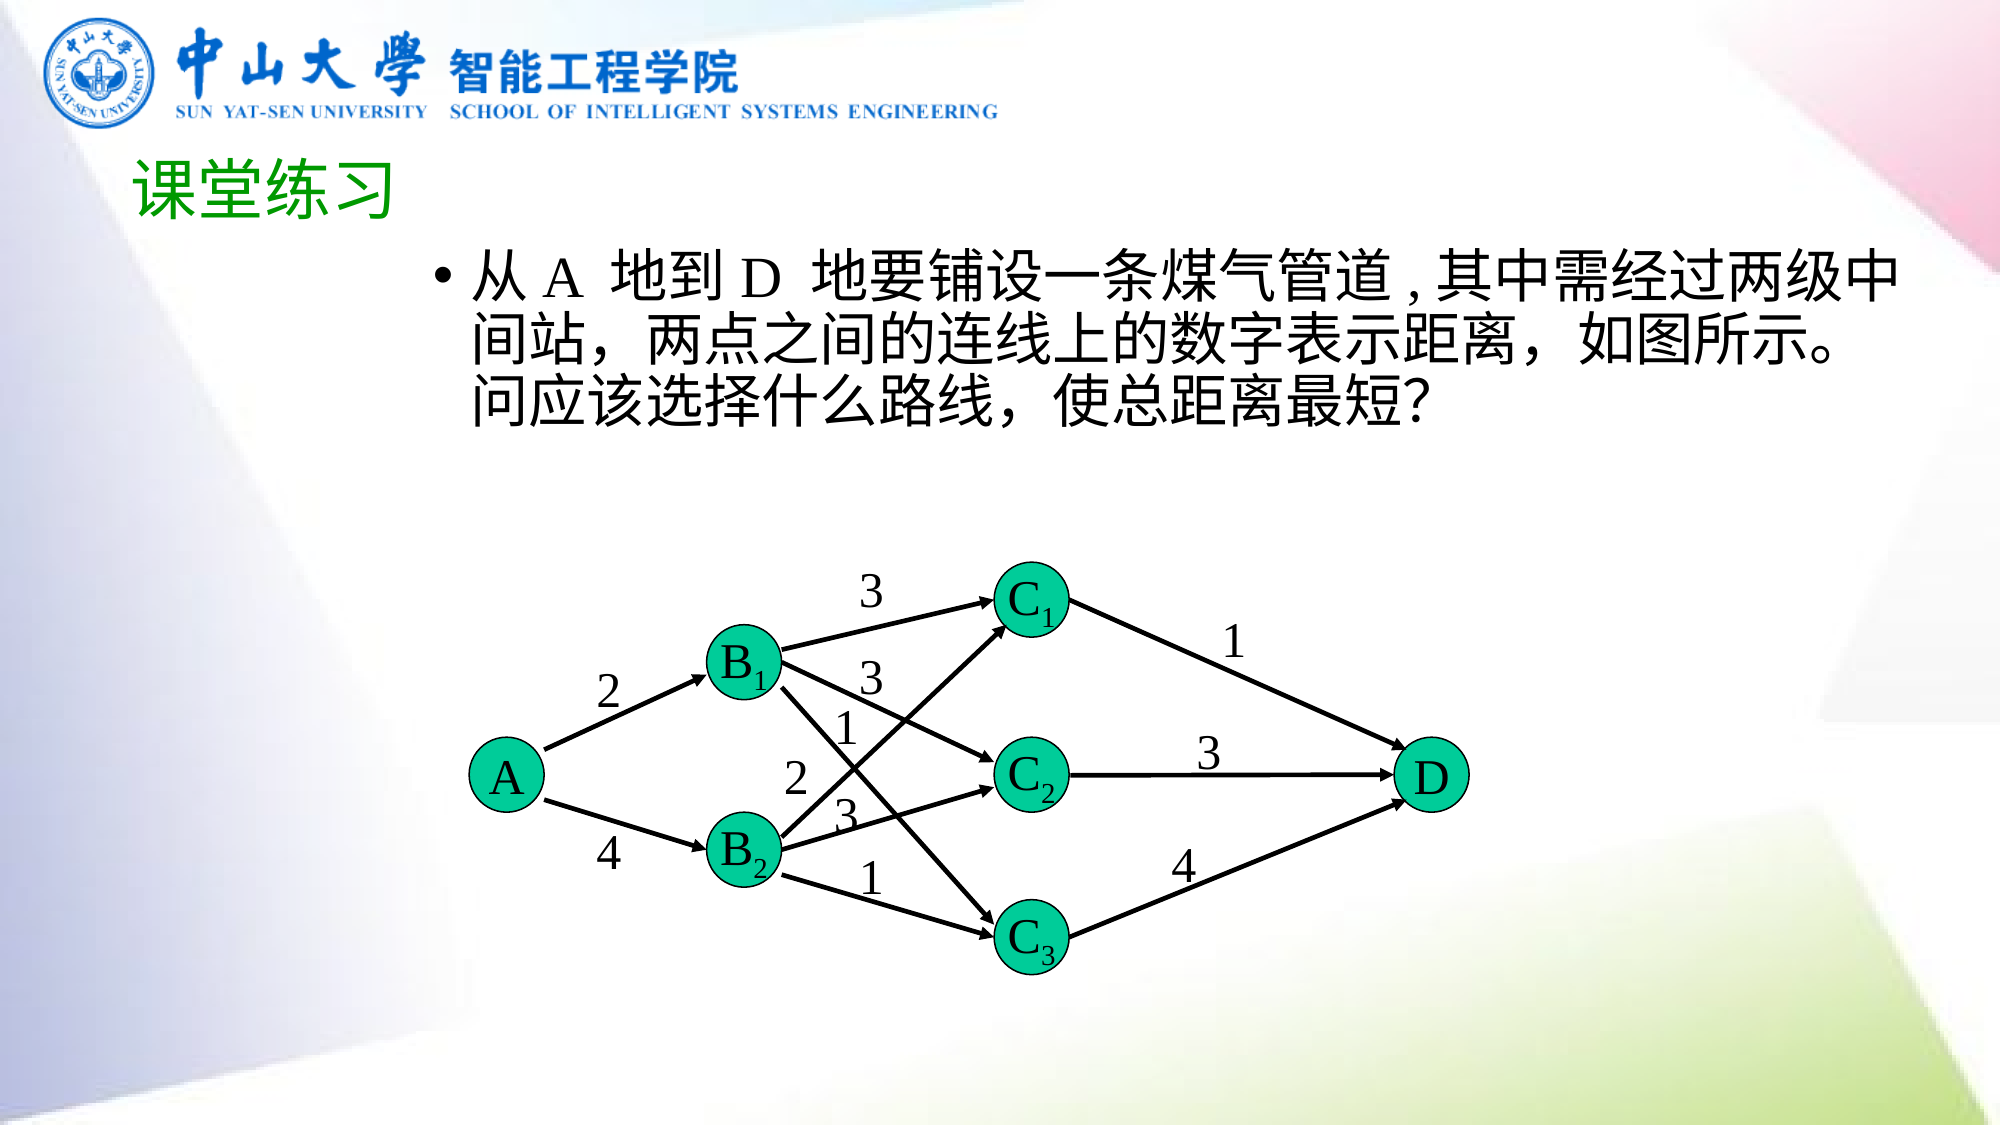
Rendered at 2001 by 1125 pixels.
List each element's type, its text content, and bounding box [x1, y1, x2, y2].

text_box 3 [1181, 712, 1237, 787]
text_box B2 [706, 812, 782, 888]
text_box 1 [844, 837, 900, 912]
text_box [897, 816, 995, 925]
text_box B1 [706, 624, 782, 700]
text_box [906, 720, 995, 763]
text_box 3 [819, 774, 875, 850]
text_box 2 [581, 649, 637, 725]
text_box C2 [994, 737, 1070, 813]
text_box C1 [994, 562, 1070, 638]
text_box 4 [1156, 824, 1212, 900]
text_box [875, 784, 995, 823]
text_box [1238, 675, 1407, 751]
text_box D [1394, 737, 1470, 813]
text_box 3 [844, 549, 900, 625]
text_box [1212, 798, 1407, 880]
text_box 1 [819, 687, 875, 762]
text_box 2 [769, 737, 825, 812]
text_box 课堂练习 [59, 150, 470, 251]
text_box [875, 624, 1007, 750]
text_box [637, 674, 707, 707]
text_box [637, 828, 707, 852]
text_box 1 [1206, 599, 1262, 675]
text_box 4 [581, 812, 637, 887]
text_box 通常选择所求解问题的关键变量作为决策变量，同时 要给出决策变量的取值范围，即确定允许决策集合。 [0, 0, 2000, 1125]
text_box 从A 地到D 地要铺设一条煤气管道,其中需经过两级中间站，两点之间的连线上的数字表示距离，如图所示。问应该选择什么路线，使总距离最短？ [417, 239, 1918, 459]
text_box [1237, 768, 1395, 781]
text_box [900, 596, 995, 622]
text_box C3 [994, 899, 1070, 975]
text_box A [469, 737, 545, 813]
text_box 3 [844, 637, 900, 712]
text_box [900, 909, 995, 940]
picture [39, 0, 1000, 150]
